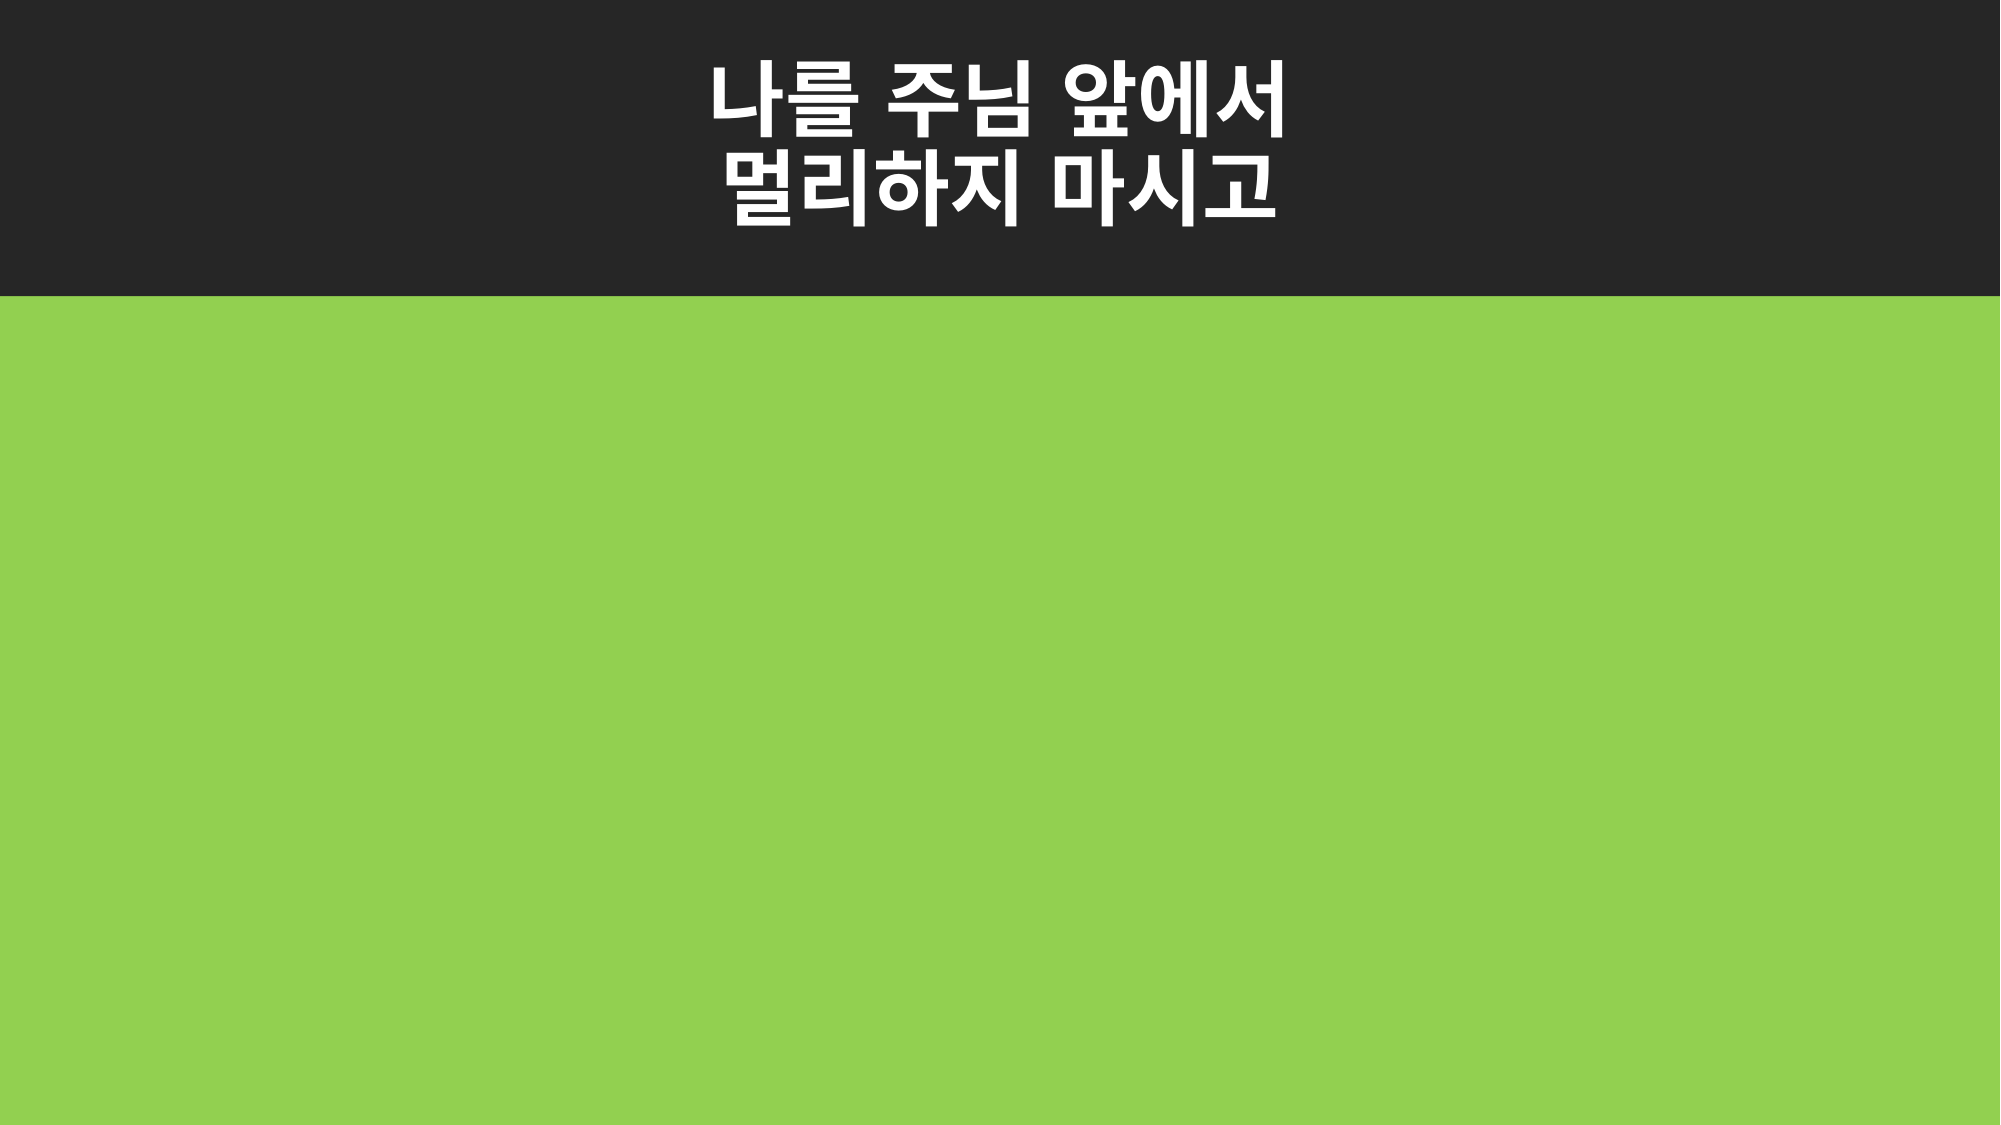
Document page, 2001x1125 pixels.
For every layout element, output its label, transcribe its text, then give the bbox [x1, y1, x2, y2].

title 나를 주님 앞에서 멀리하지 마시고 [0, 0, 2000, 297]
